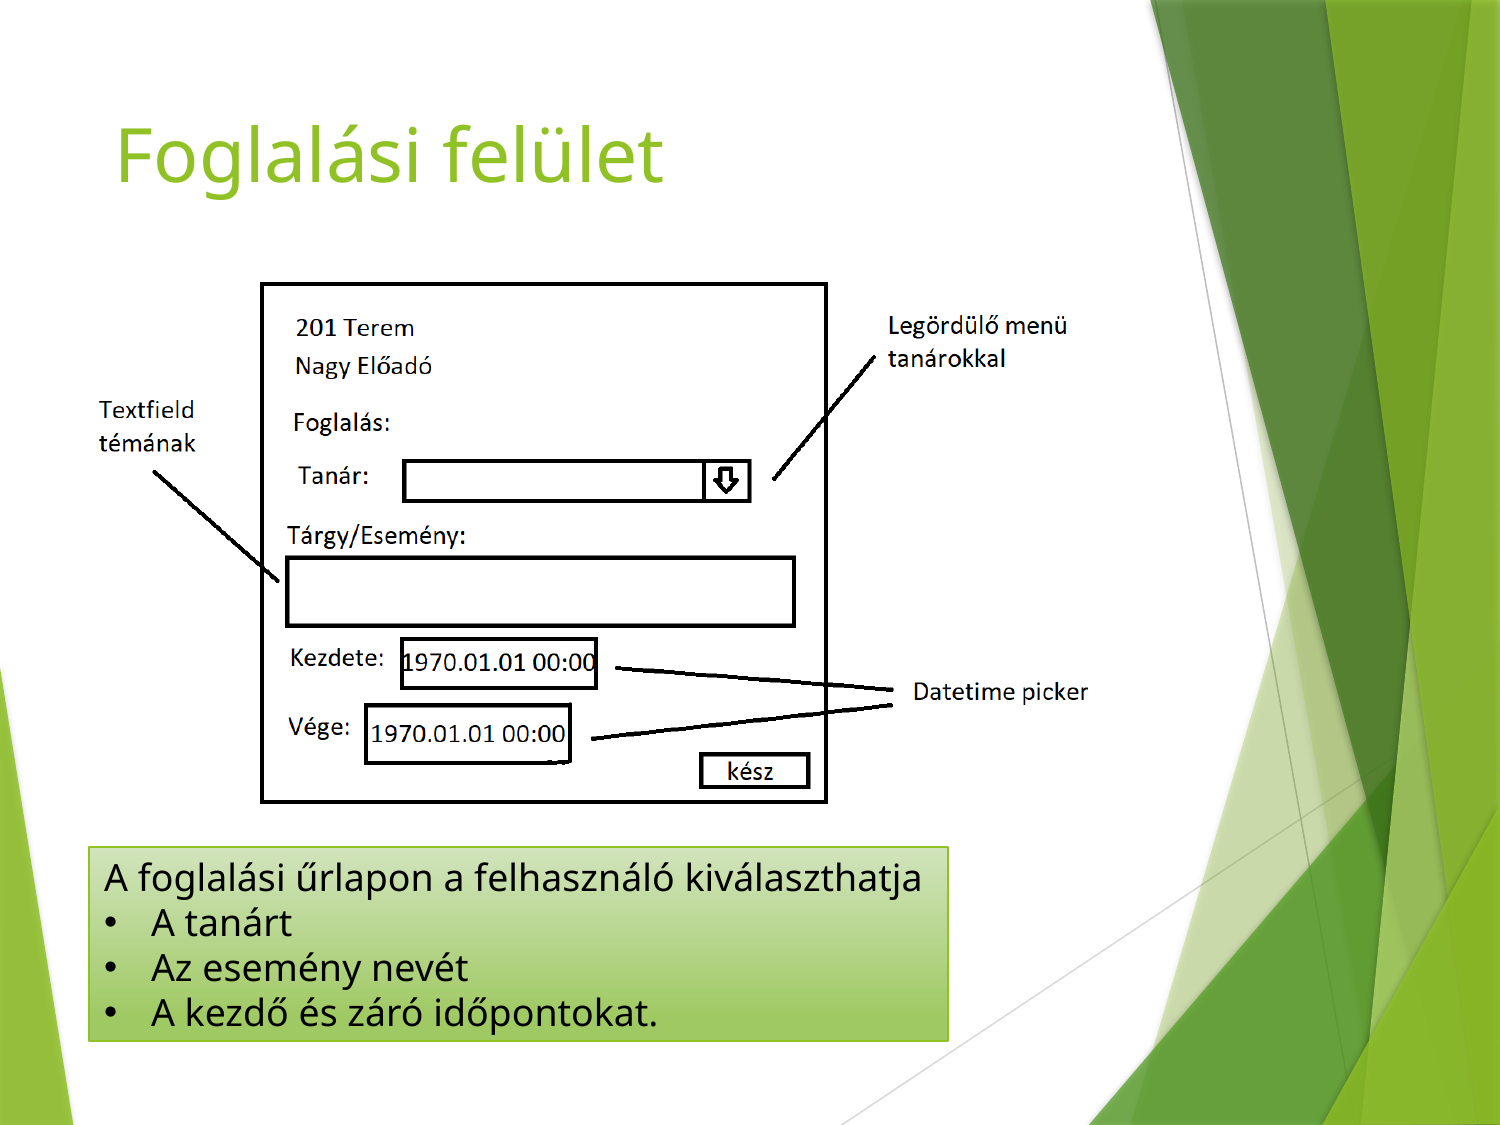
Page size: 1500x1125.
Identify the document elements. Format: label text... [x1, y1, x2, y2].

picture [74, 226, 1088, 899]
title Foglalási felület [99, 99, 1142, 317]
text_box A foglalási űrlapon a felhasználó kiválaszthatja A tanárt Az esemény nevét A kezdő és záró időpontokat. [88, 908, 949, 1042]
